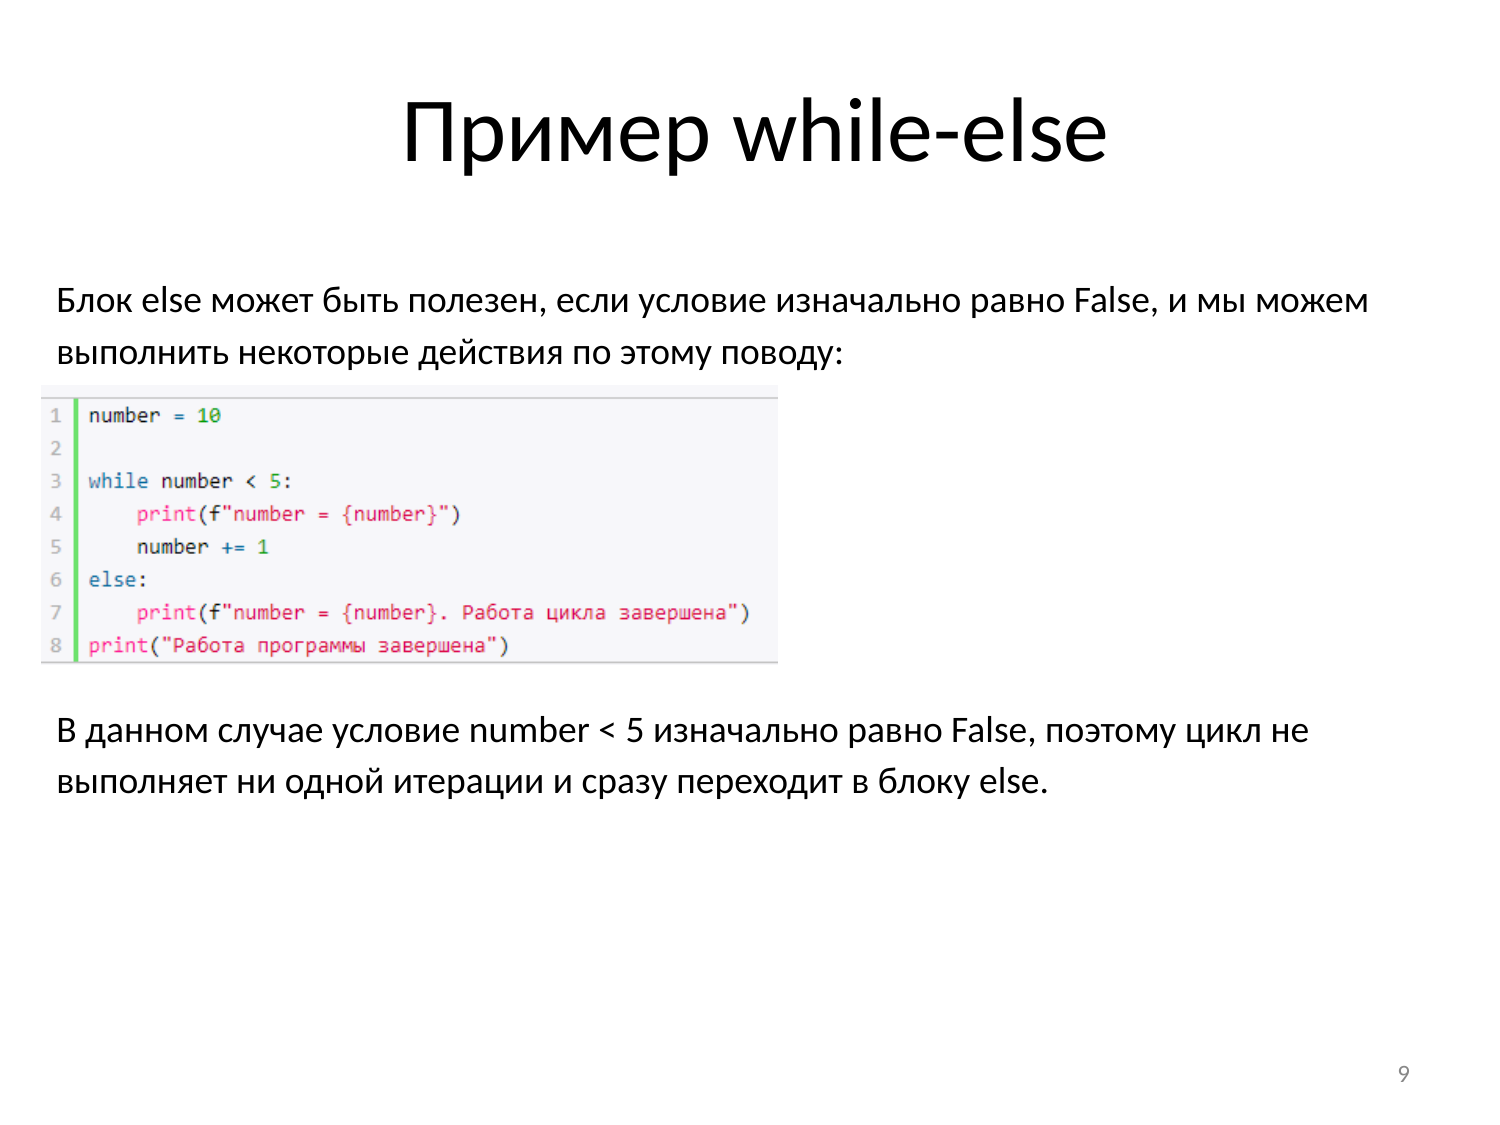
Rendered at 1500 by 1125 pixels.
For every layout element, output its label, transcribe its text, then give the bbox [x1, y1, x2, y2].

picture [40, 384, 778, 666]
text_box В данном случае условие number < 5 изначально равно False, поэтому цикл не выполняет ни одной итерации и сразу переходит в блоку else. [41, 682, 1425, 817]
slide_number ‹#› [1074, 1042, 1425, 1103]
text_box Блок else может быть полезен, если условие изначально равно False, и мы можем выполнить некоторые действия по этому поводу: [41, 261, 1388, 432]
title Пример while-else [41, 30, 1471, 219]
